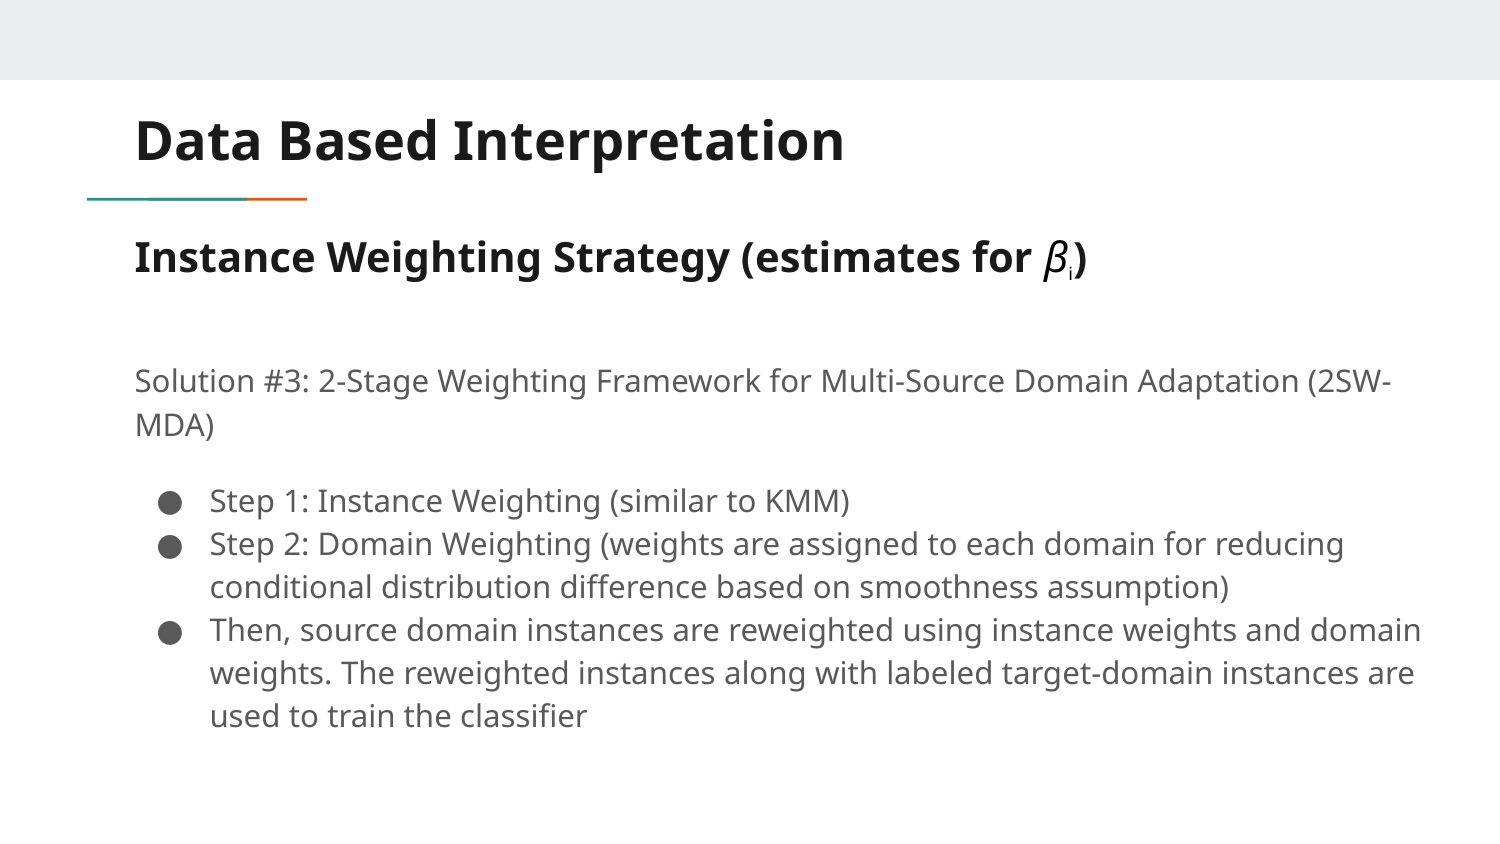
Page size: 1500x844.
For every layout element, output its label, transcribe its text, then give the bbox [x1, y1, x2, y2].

title Data Based Interpretation [119, 91, 1381, 180]
title Instance Weighting Strategy (estimates for βi) [119, 216, 1381, 305]
list Solution #3: 2-Stage Weighting Framework for Multi-Source Domain Adaptation (2SW-MDA) Step 1: Instance Weighting (similar to KMM) Step 2: Domain Weighting (weights are assigned to each domain for reducing conditional distribution difference based on smoothness assumption) Then, source domain instances are reweighted using instance weights and domain weights. The reweighted instances along with labeled target-domain instances are used to train the classifier [119, 341, 1464, 781]
